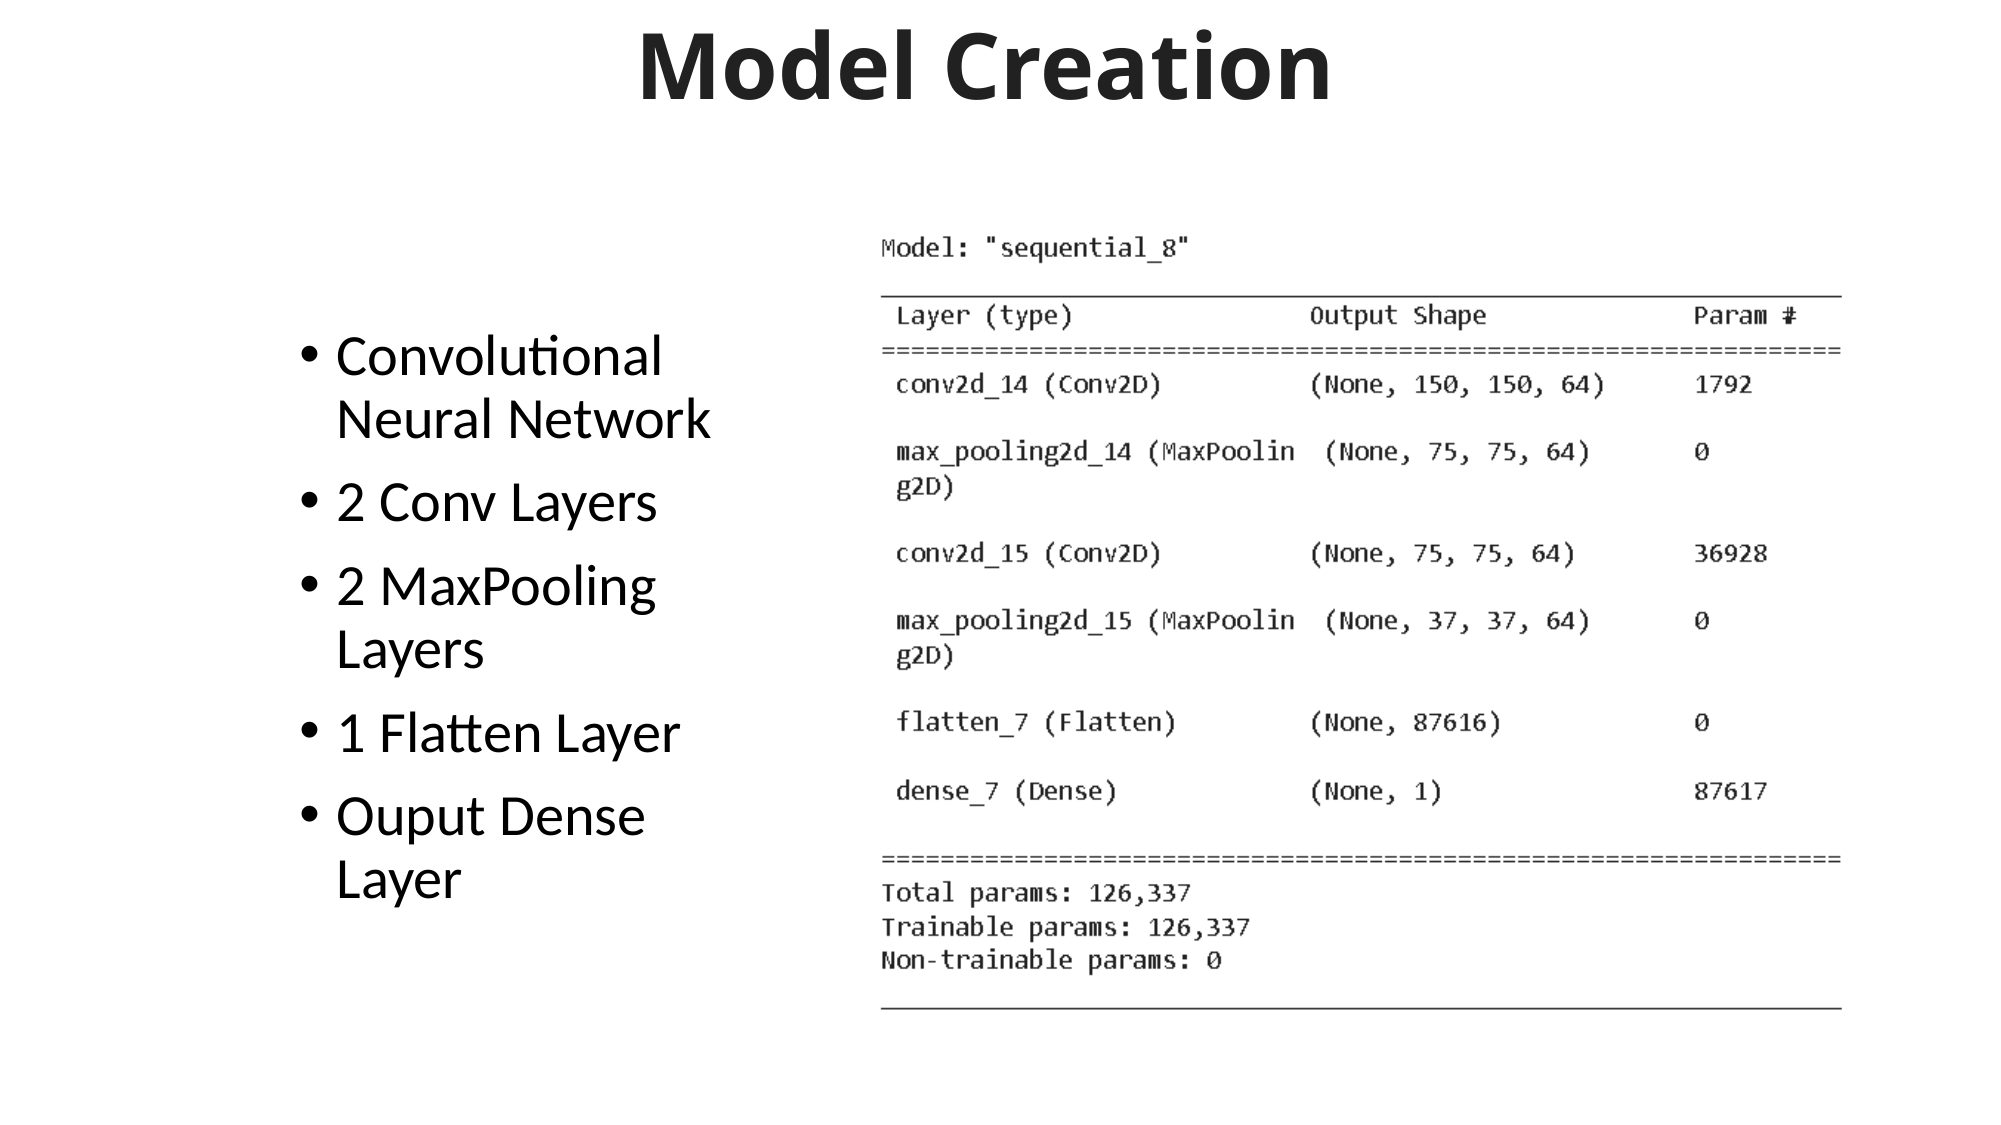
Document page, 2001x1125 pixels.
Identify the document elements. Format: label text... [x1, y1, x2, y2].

list Convolutional Neural Network 2 Conv Layers 2 MaxPooling Layers 1 Flatten Layer Ouput Dense Layer [284, 317, 729, 1025]
title Model Creation [600, 0, 1371, 179]
picture [862, 221, 1879, 1052]
